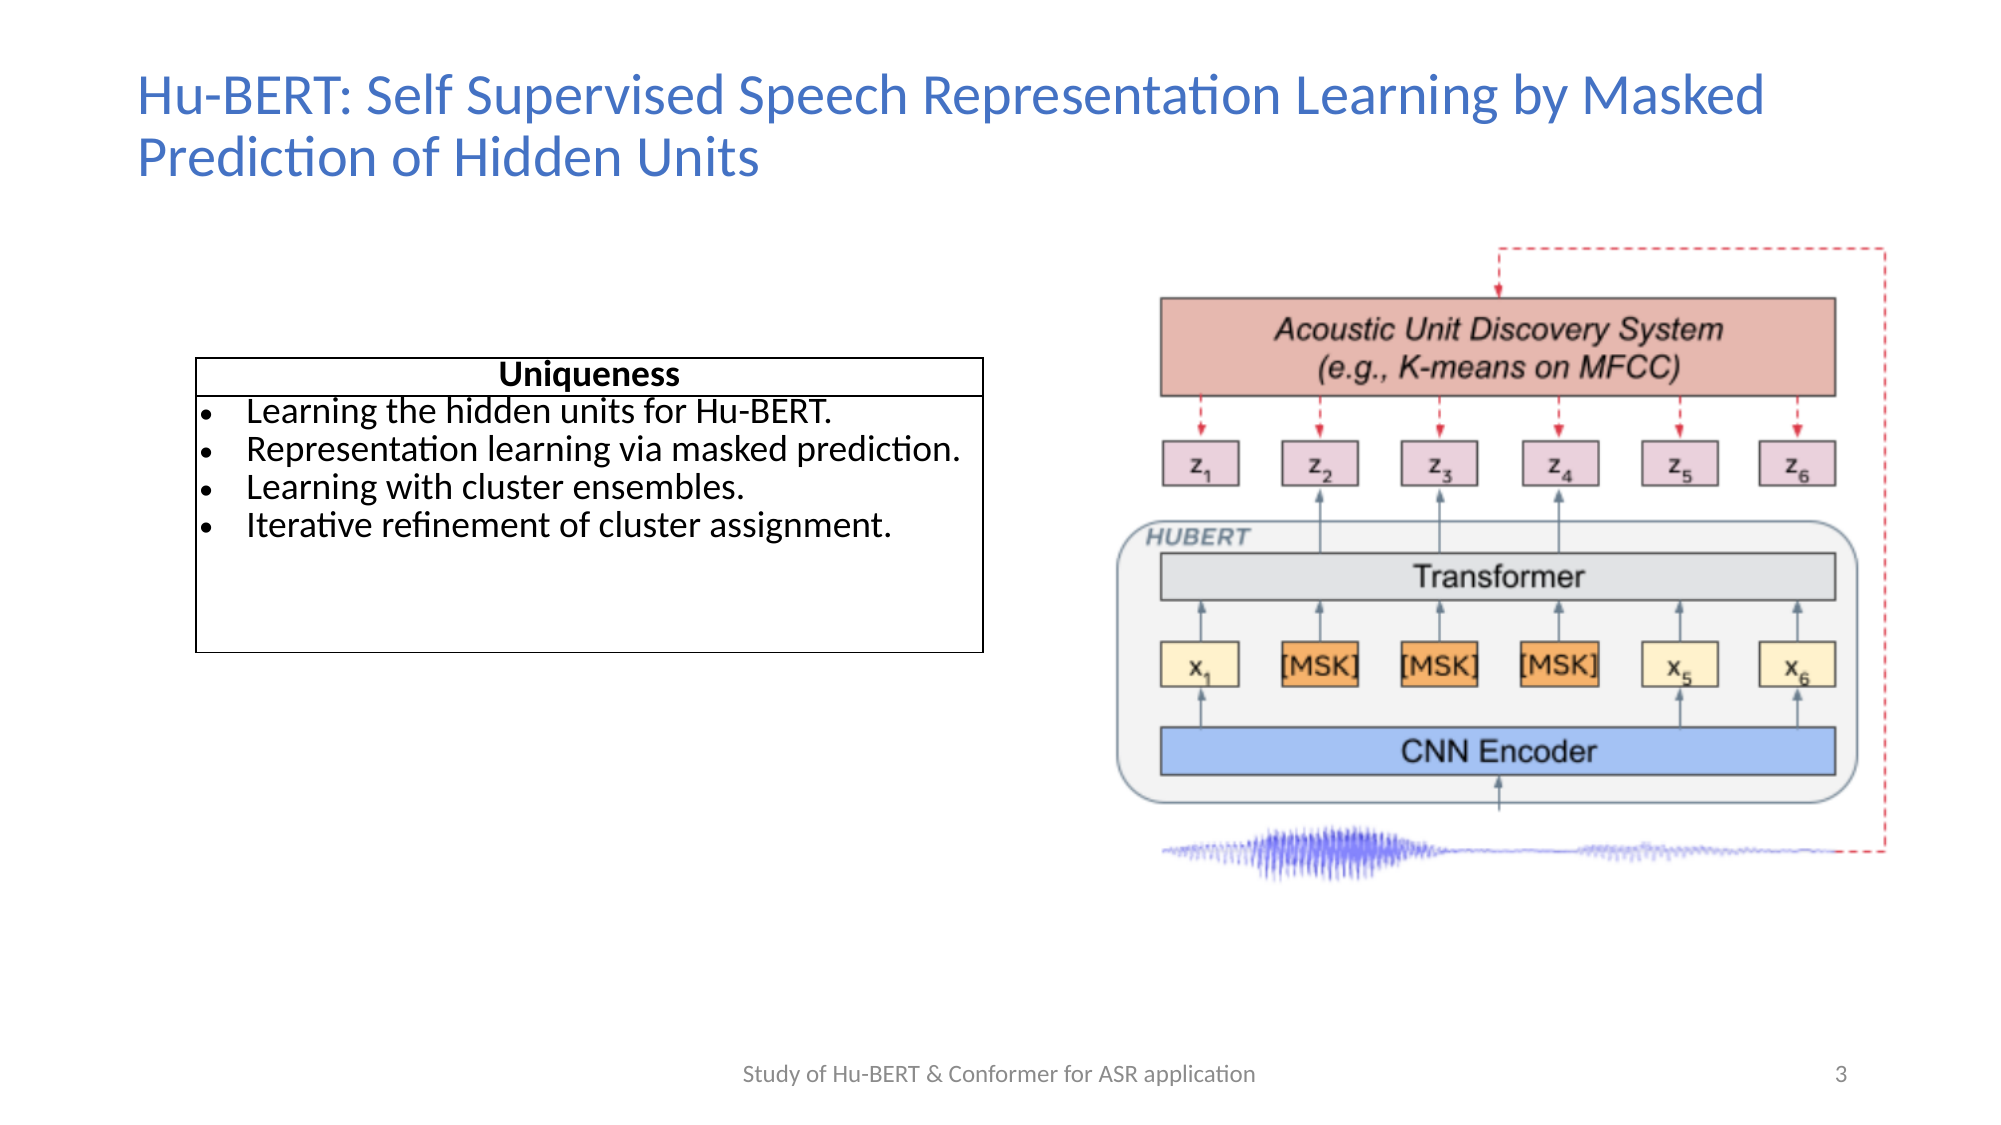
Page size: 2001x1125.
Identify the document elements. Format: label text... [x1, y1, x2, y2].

text_box Hu-BERT: Self Supervised Speech Representation Learning by Masked Prediction of Hidden Units [123, 17, 1972, 236]
table_cell Learning the hidden units for Hu-BERT. Representation learning via masked prediction. Learning with cluster ensembles. Iterative refinement of cluster assignment. [197, 397, 982, 652]
footer Study of Hu-BERT & Conformer for ASR application [662, 1042, 1338, 1103]
slide_number 3 [1412, 1042, 1863, 1103]
table_header Uniqueness [197, 359, 982, 395]
picture [1090, 214, 1914, 888]
